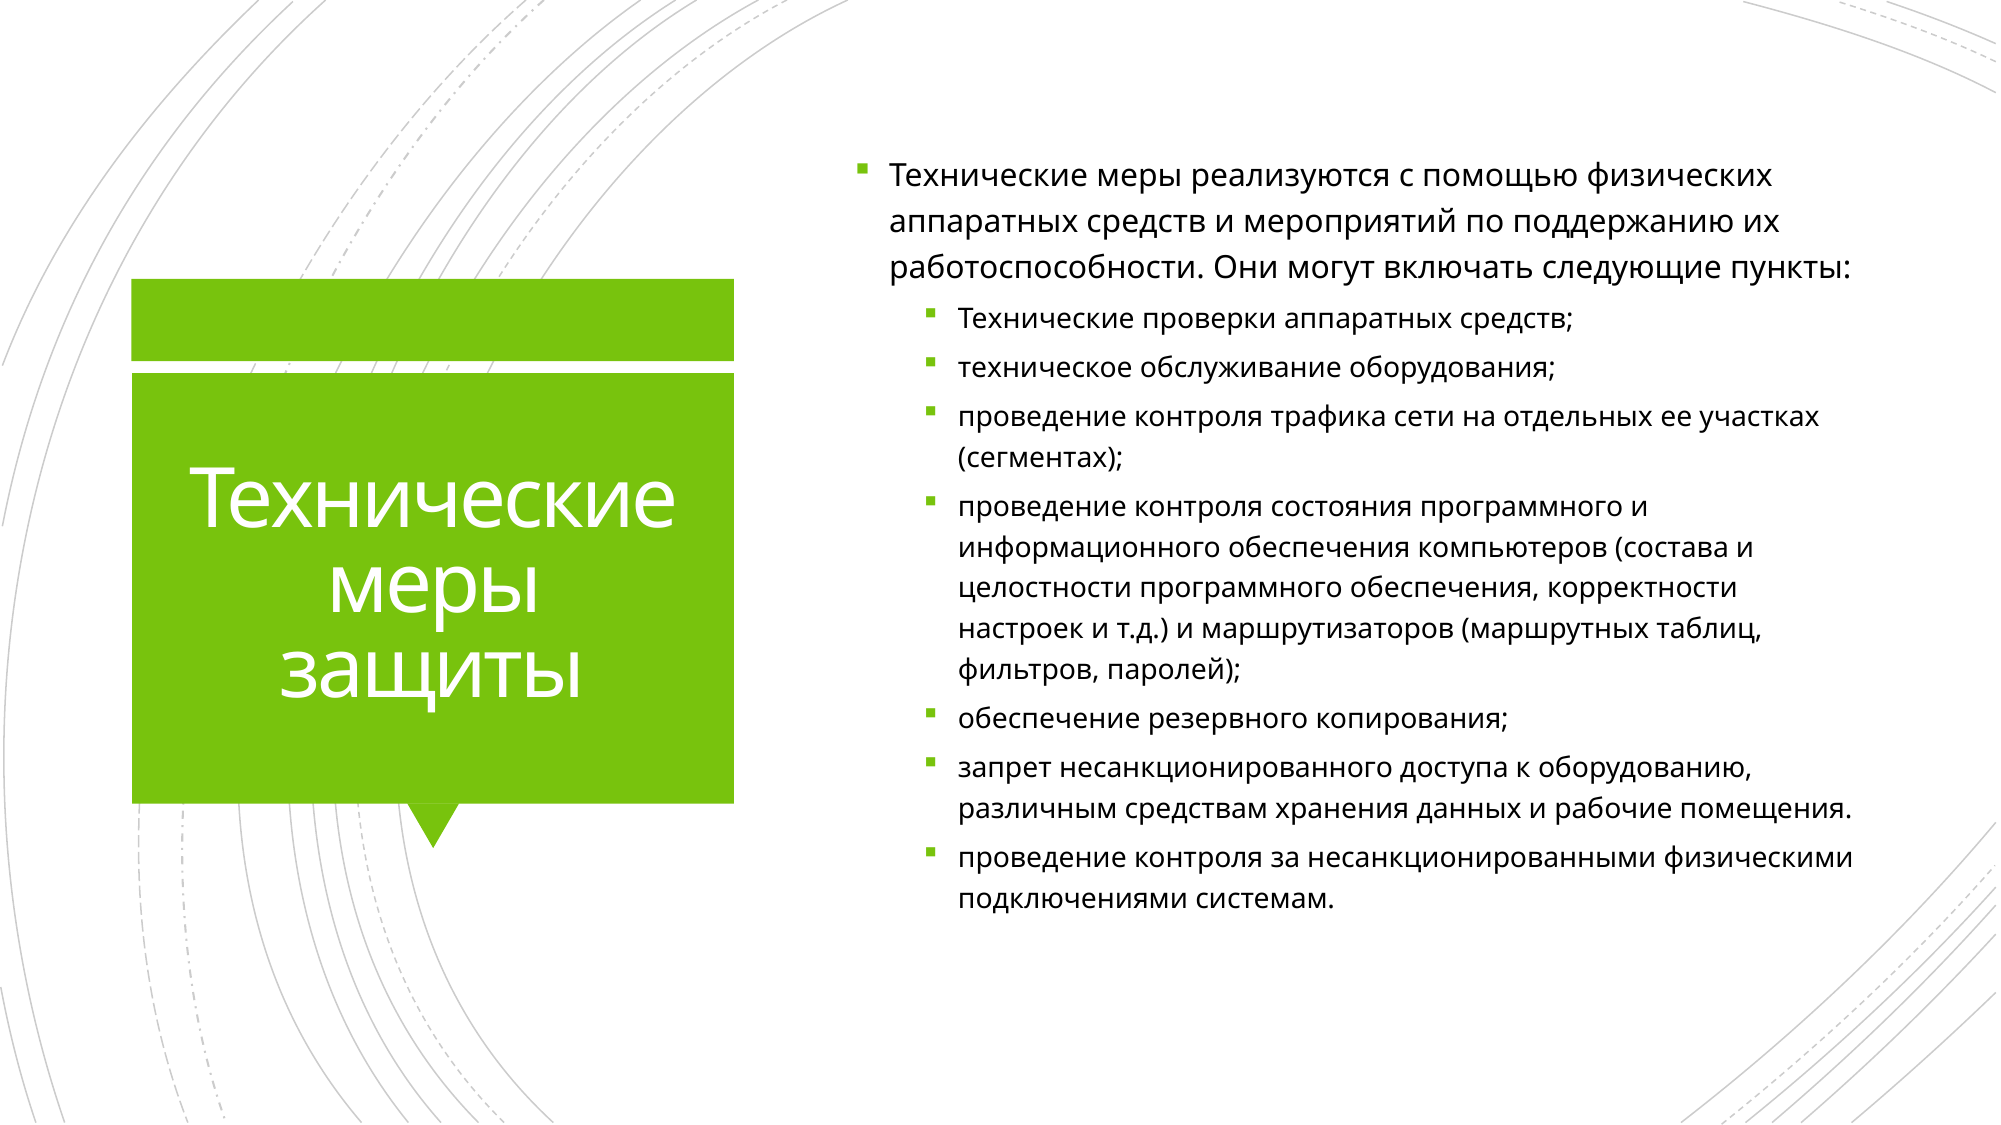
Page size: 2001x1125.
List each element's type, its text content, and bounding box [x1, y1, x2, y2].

list Технические меры реализуются с помощью физических аппаратных средств и мероприятий по поддержанию их работоспособности. Они могут включать следующие пункты: Технические проверки аппаратных средств; техническое обслуживание оборудования; проведение контроля трафика сети на отдельных ее участках (сегментах); проведение контроля состояния программного и информационного обеспечения компьютеров (состава и целостности программного обеспечения, корректности настроек и т.д.) и маршрутизаторов (маршрутных таблиц, фильтров, паролей); обеспечение резервного копирования; запрет несанкционированного доступа к оборудованию, различным средствам хранения данных и рабочие помещения. проведение контроля за несанкционированными физическими подключениями системам. [839, 131, 1871, 993]
title Технические меры защиты [145, 385, 720, 789]
